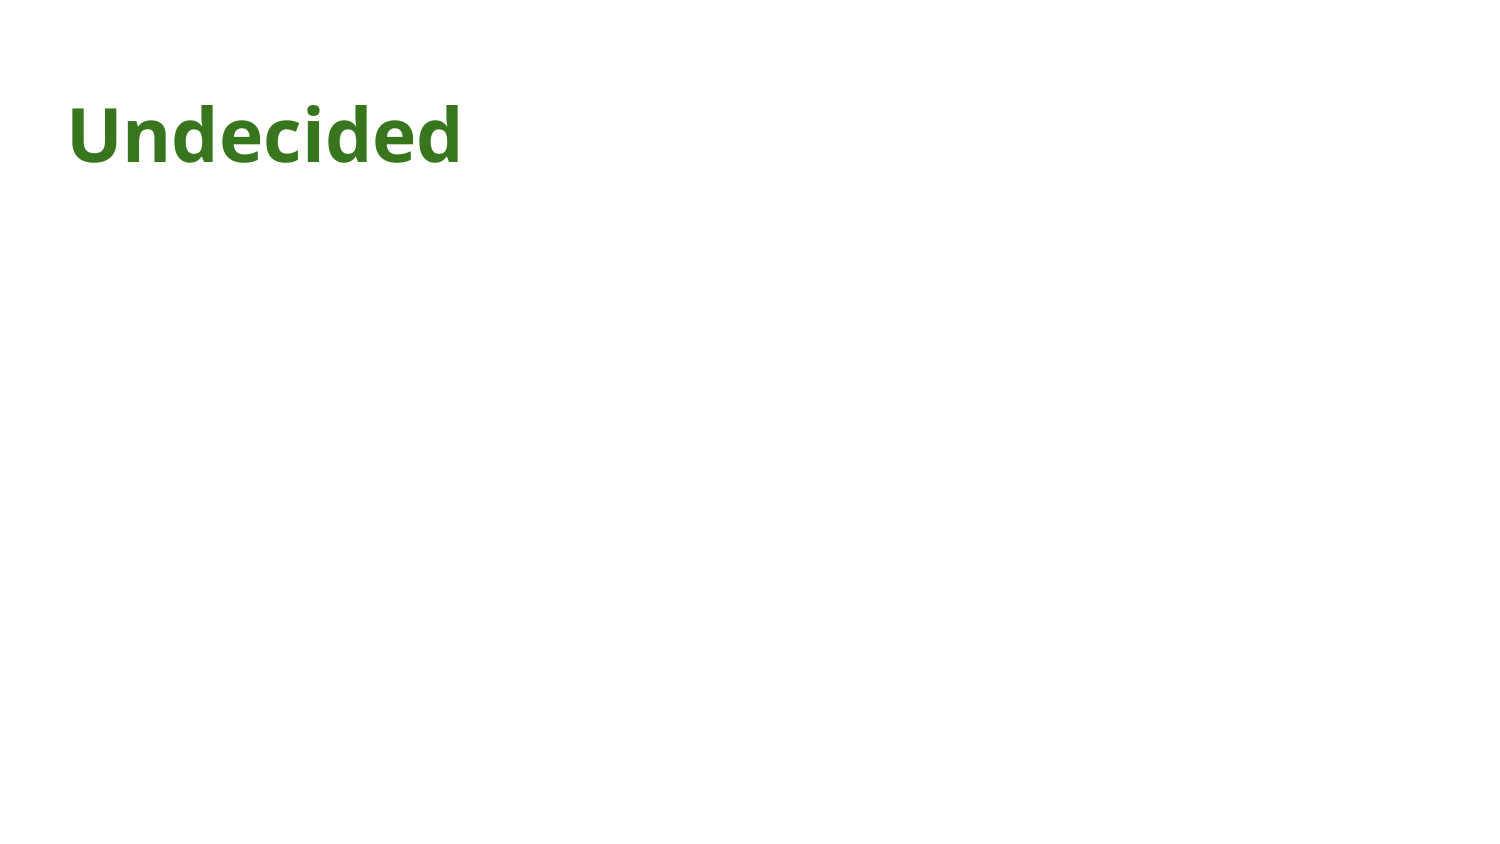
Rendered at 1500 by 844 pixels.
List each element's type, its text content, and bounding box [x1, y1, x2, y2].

title Undecided [51, 72, 1449, 167]
